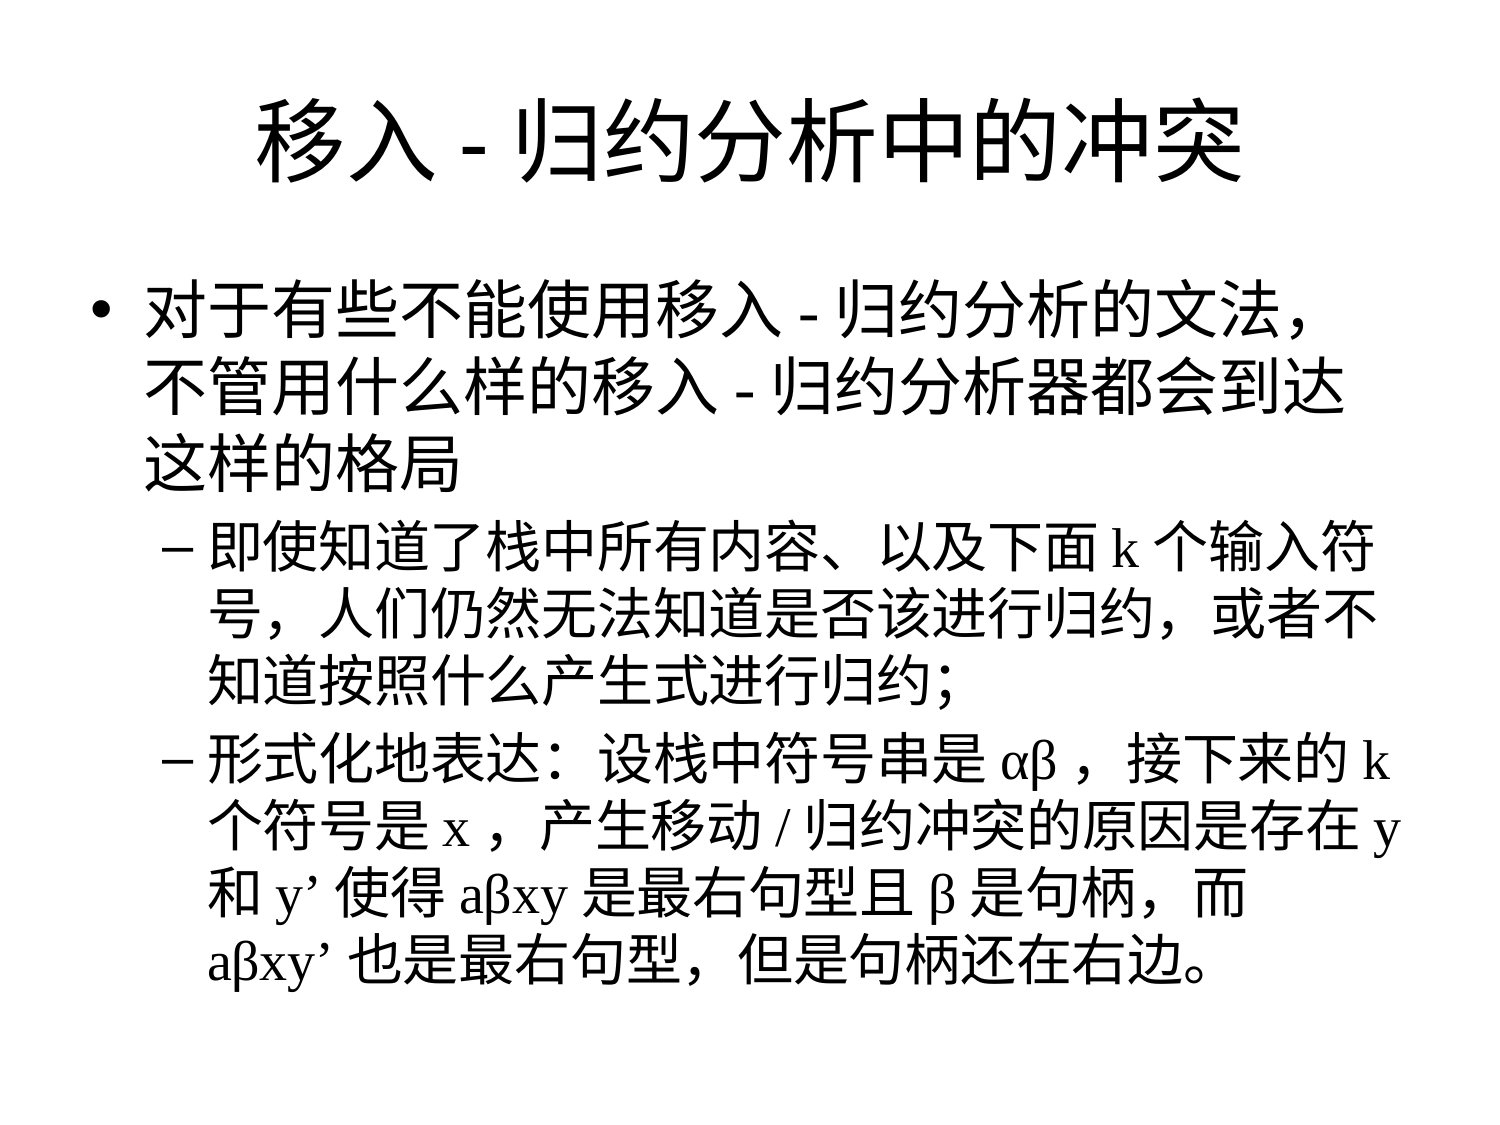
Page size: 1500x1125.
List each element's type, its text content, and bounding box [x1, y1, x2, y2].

list 对于有些不能使用移入-归约分析的文法，不管用什么样的移入-归约分析器都会到达这样的格局 即使知道了栈中所有内容、以及下面k个输入符号，人们仍然无法知道是否该进行归约，或者不知道按照什么产生式进行归约； 形式化地表达：设栈中符号串是αβ，接下来的k个符号是x，产生移动/归约冲突的原因是存在y和y’使得aβxy是最右句型且β是句柄，而aβxy’也是最右句型，但是句柄还在右边。 [75, 262, 1425, 1005]
title 移入-归约分析中的冲突 [75, 45, 1425, 233]
